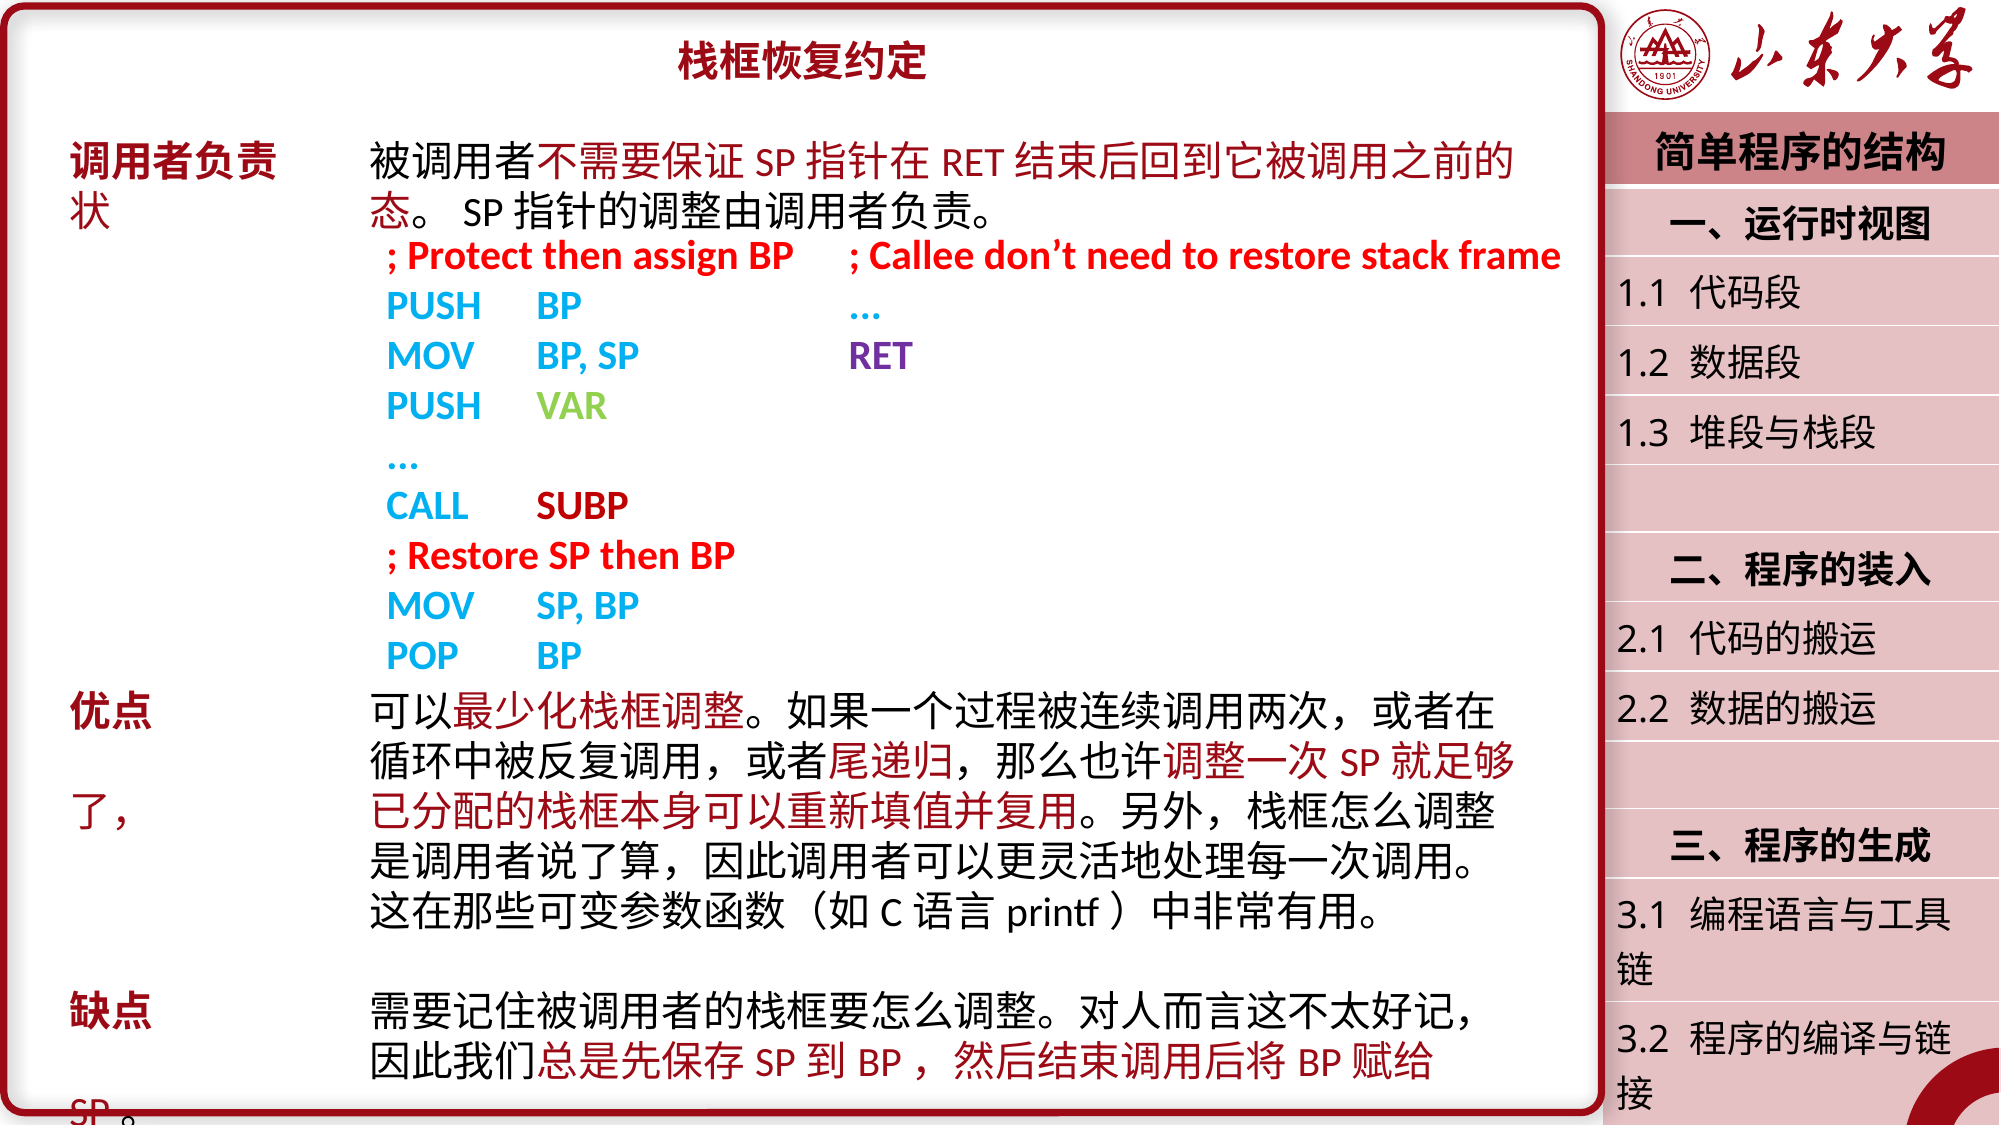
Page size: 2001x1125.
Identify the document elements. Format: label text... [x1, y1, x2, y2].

text_box ; Callee don’t need to restore stack frame ... RET [849, 220, 1602, 385]
table_cell 3.2 程序的编译与链接 [1603, 1002, 1999, 1125]
table_cell 1.1 代码段 [1618, 257, 1999, 325]
text_box [2, 4, 1603, 1114]
text_box ; Protect then assign BP PUSH BP MOV BP, SP PUSH VAR ... CALL SUBP ; Restore SP then BP MOV SP, BP POP BP [371, 220, 849, 685]
table_cell 2.1 代码的搬运 [1618, 602, 1999, 670]
table_header 简单程序的结构 [1618, 112, 1999, 184]
table_cell 2.2 数据的搬运 [1618, 672, 1999, 740]
table_cell 1.3 堆段与栈段 [1618, 396, 1999, 464]
table_cell 3.1 编程语言与工具链 [1618, 879, 1999, 1001]
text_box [1620, 5, 1977, 100]
table_cell 三、程序的生成 [1618, 809, 1999, 877]
table_cell 二、程序的装入 [1618, 533, 1999, 601]
text_box 栈框恢复约定 调用者负责 被调用者不需要保证SP指针在RET结束后回到它被调用之前的状 态。SP指针的调整由调用者负责。 优点 可以最少化栈框调整。如果一个过程被连续调用两次，或者在 循环中被反复调用，或者尾递归，那么也许调整一次SP就足够了， 已分配的栈框本身可以重新填值并复用。另外，栈框怎么调整 是调用者说了算，因此调用者可以更灵活地处理每一次调用。 这在那些可变参数函数（如C语言printf）中非常有用。 缺点 需要记住被调用者的栈框要怎么调整。对人而言这不太好记， 因此我们总是先保存SP到BP，然后结束调用后将BP赋给SP。 [54, 27, 1551, 1125]
table_cell 一、运行时视图 [1618, 189, 1999, 255]
table_cell 1.2 数据段 [1618, 326, 1999, 394]
table_cell [1618, 742, 1999, 808]
table_cell [1618, 465, 1999, 531]
